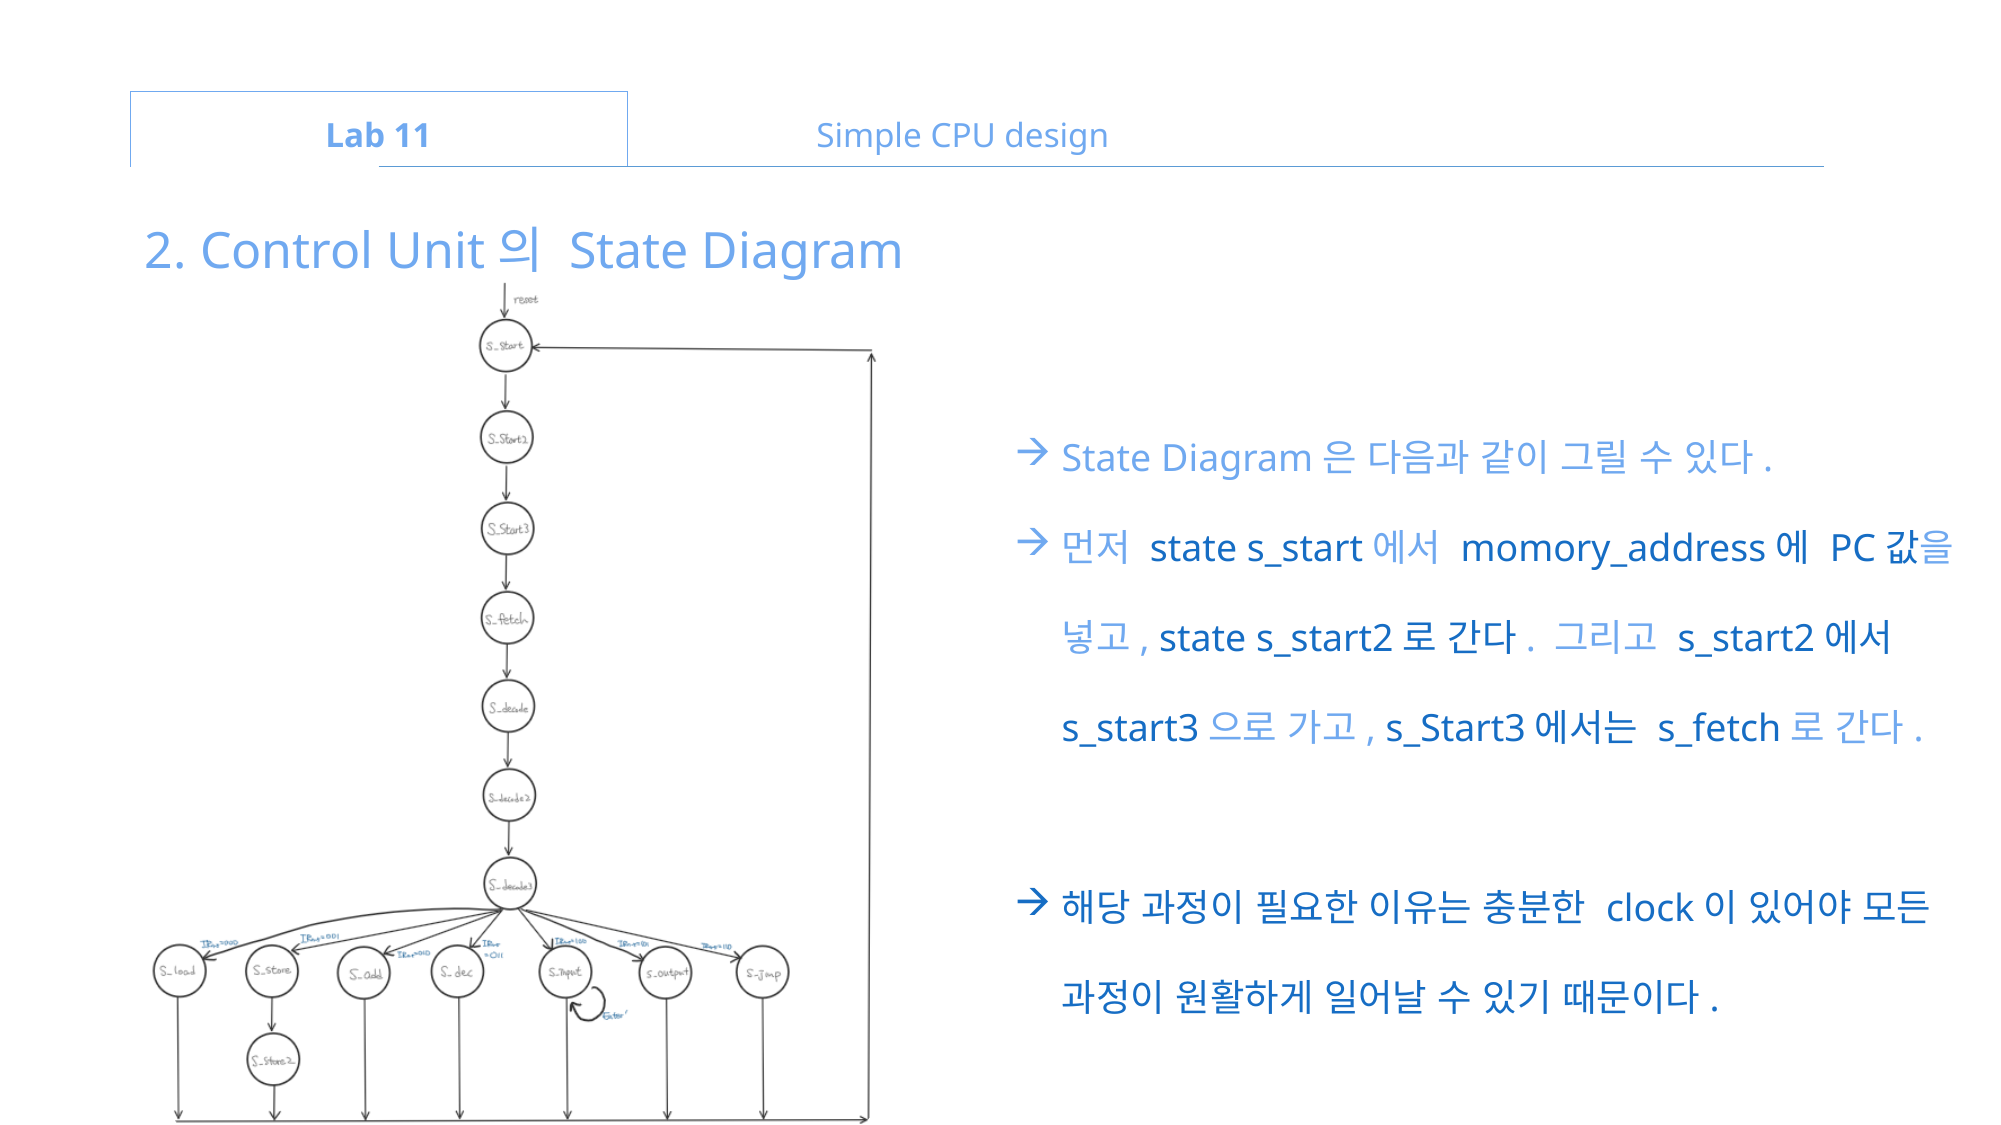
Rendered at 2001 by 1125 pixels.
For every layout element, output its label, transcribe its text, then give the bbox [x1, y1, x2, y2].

text_box [130, 91, 628, 167]
text_box Lab 11 [310, 106, 447, 162]
picture [148, 280, 884, 1125]
text_box 2. Control Unit의 State Diagram [130, 181, 1604, 287]
text_box State Diagram은 다음과 같이 그릴 수 있다. 먼저 state s_start에서 momory_address에 PC값을 넣고, state s_start2로 간다. 그리고 s_start2에서 s_start3으로 가고, s_Start3에서는 s_fetch로 간다. 해당 과정이 필요한 이유는 충분한 clock이 있어야 모든 과정이 원활하게 일어날 수 있기 때문이다. [999, 381, 1971, 1027]
text_box Simple CPU design [801, 106, 1125, 162]
